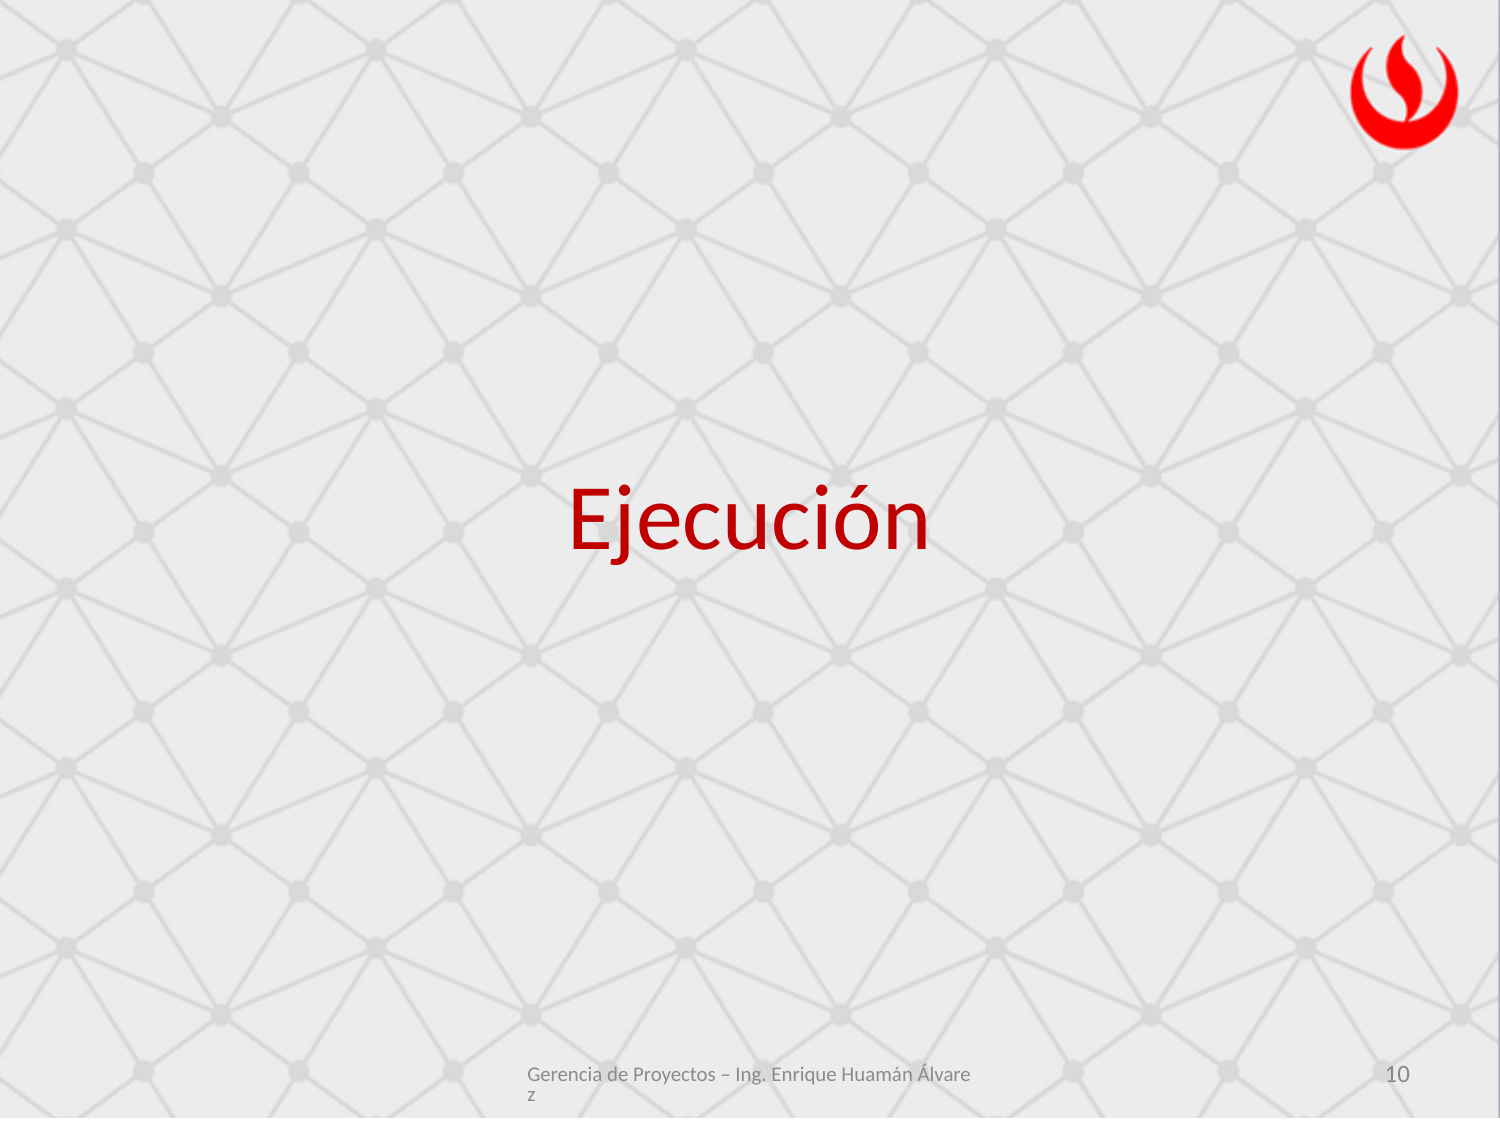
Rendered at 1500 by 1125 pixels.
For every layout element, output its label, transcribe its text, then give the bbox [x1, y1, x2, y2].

footer Gerencia de Proyectos – Ing. Enrique Huamán Álvarez [512, 1042, 988, 1103]
picture [0, 0, 1500, 1118]
slide_number 10 [1074, 1042, 1425, 1103]
title Ejecución [187, 184, 1313, 576]
